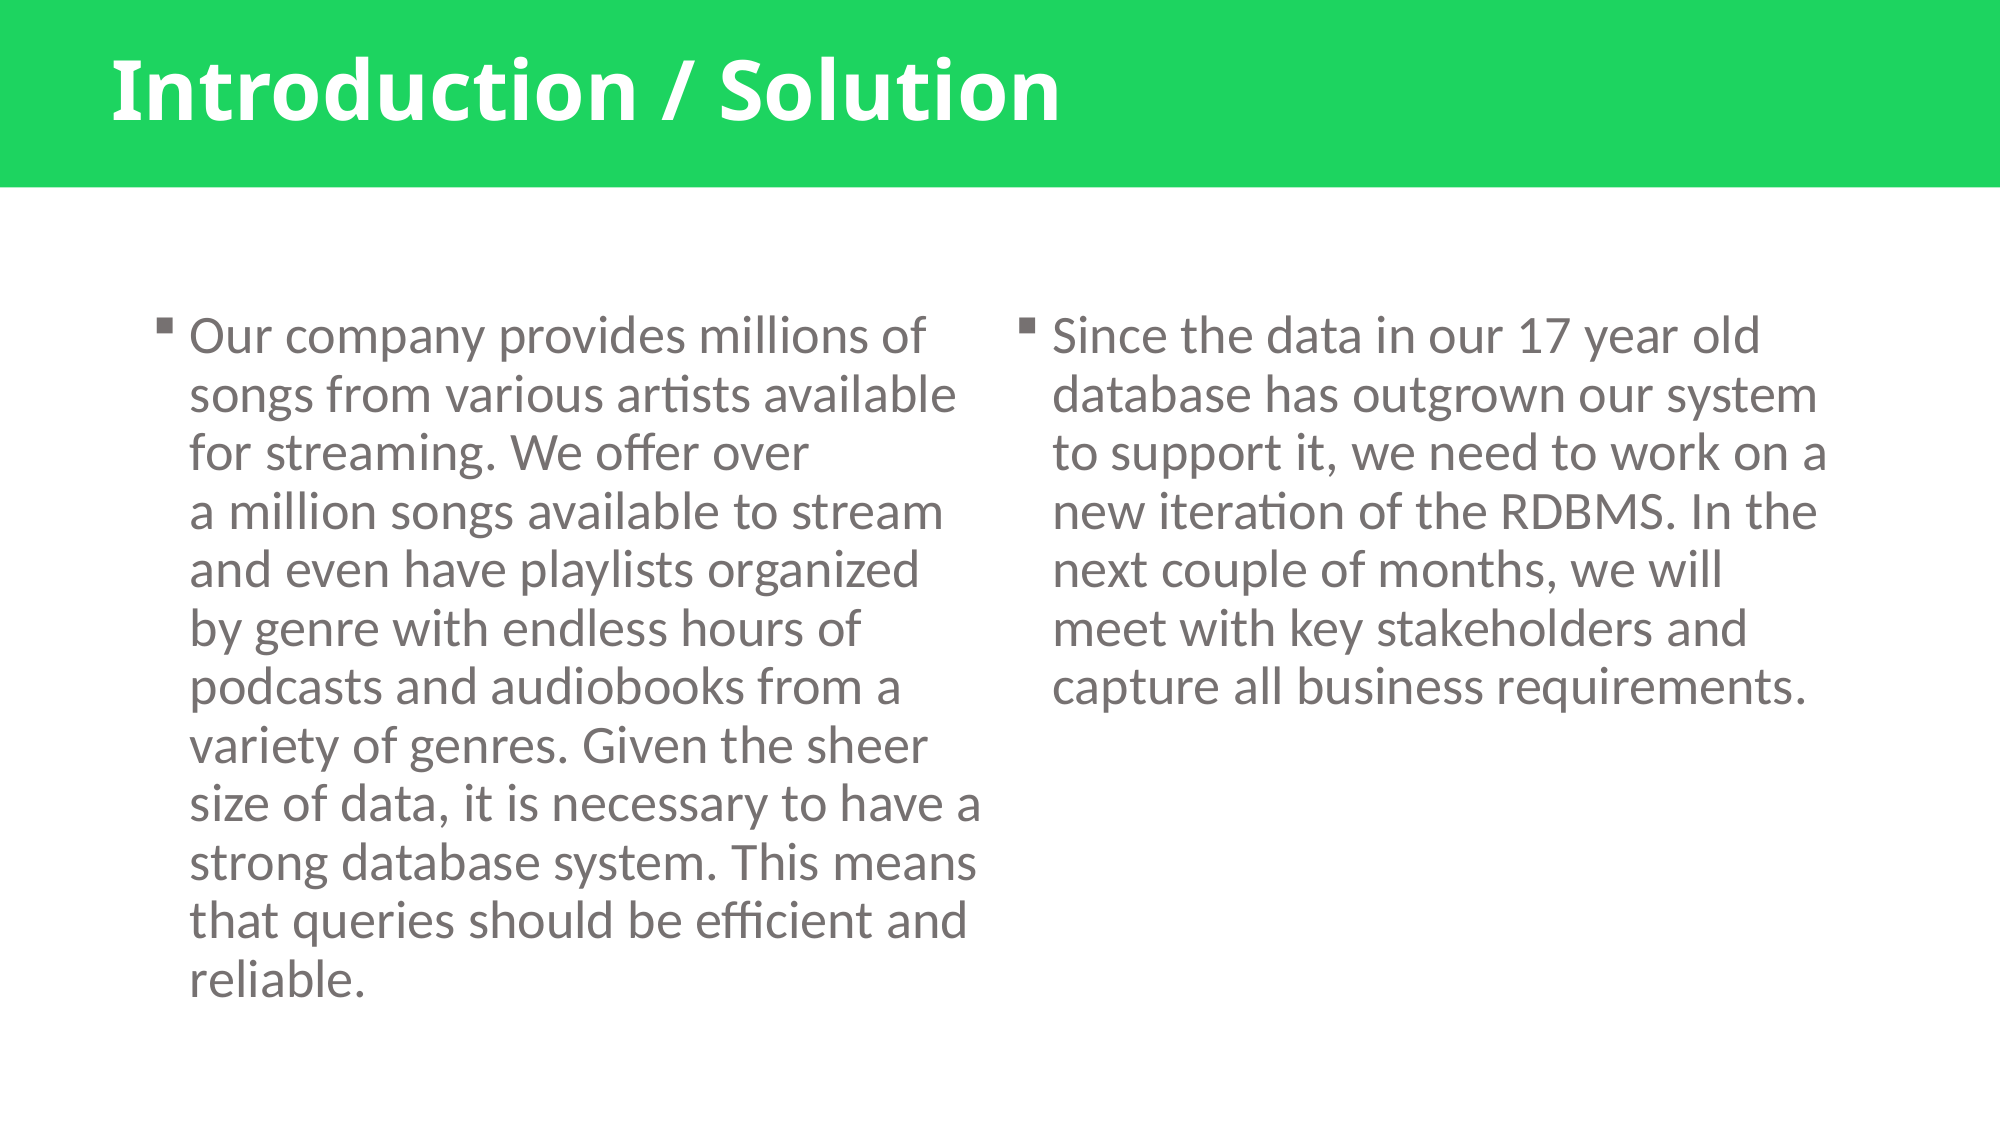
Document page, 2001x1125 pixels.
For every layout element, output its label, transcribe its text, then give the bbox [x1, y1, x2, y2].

text_box Since the data in our 17 year old database has outgrown our system to support it, we need to work on a new iteration of the RDBMS. In the next couple of months, we will meet with key stakeholders and capture all business requirements. [999, 299, 1863, 1091]
title Introduction / Solution [0, 0, 2000, 188]
list Our company provides millions of songs from various artists available for streaming. We offer over a million songs available to stream and even have playlists organized by genre with endless hours of podcasts and audiobooks from a variety of genres. Given the sheer size of data, it is necessary to have a strong database system. This means that queries should be efficient and reliable. [137, 299, 999, 1091]
